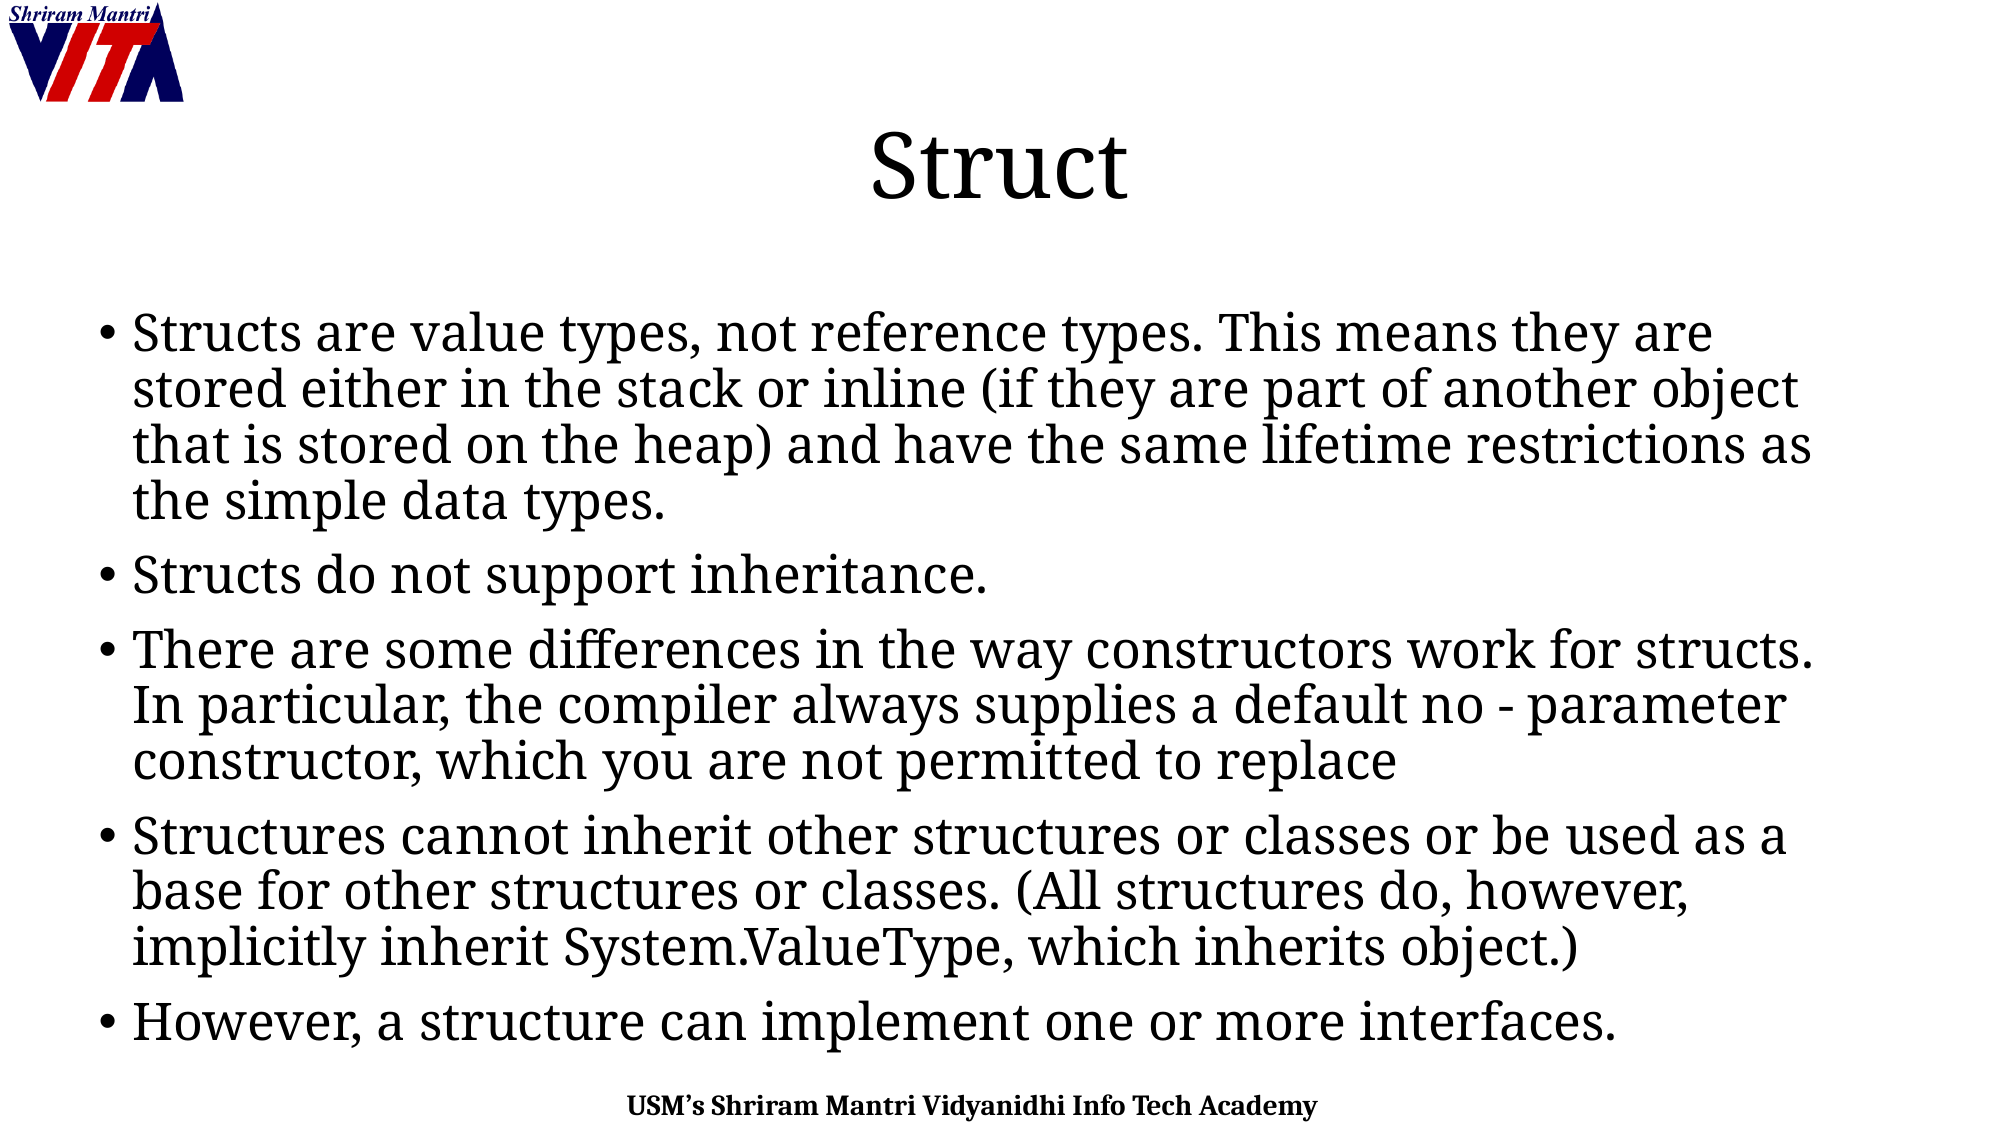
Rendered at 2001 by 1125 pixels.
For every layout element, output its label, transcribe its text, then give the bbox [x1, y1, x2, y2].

list Structs are value types, not reference types. This means they are stored either in the stack or inline (if they are part of another object that is stored on the heap) and have the same lifetime restrictions as the simple data types. Structs do not support inheritance. There are some differences in the way constructors work for structs. In particular, the compiler always supplies a default no - parameter constructor, which you are not permitted to replace Structures cannot inherit other structures or classes or be used as a base for other structures or classes. (All structures do, however, implicitly inherit System.ValueType, which inherits object.) However, a structure can implement one or more interfaces. [83, 299, 1863, 1075]
picture [0, 0, 202, 122]
title Struct [137, 59, 1863, 278]
